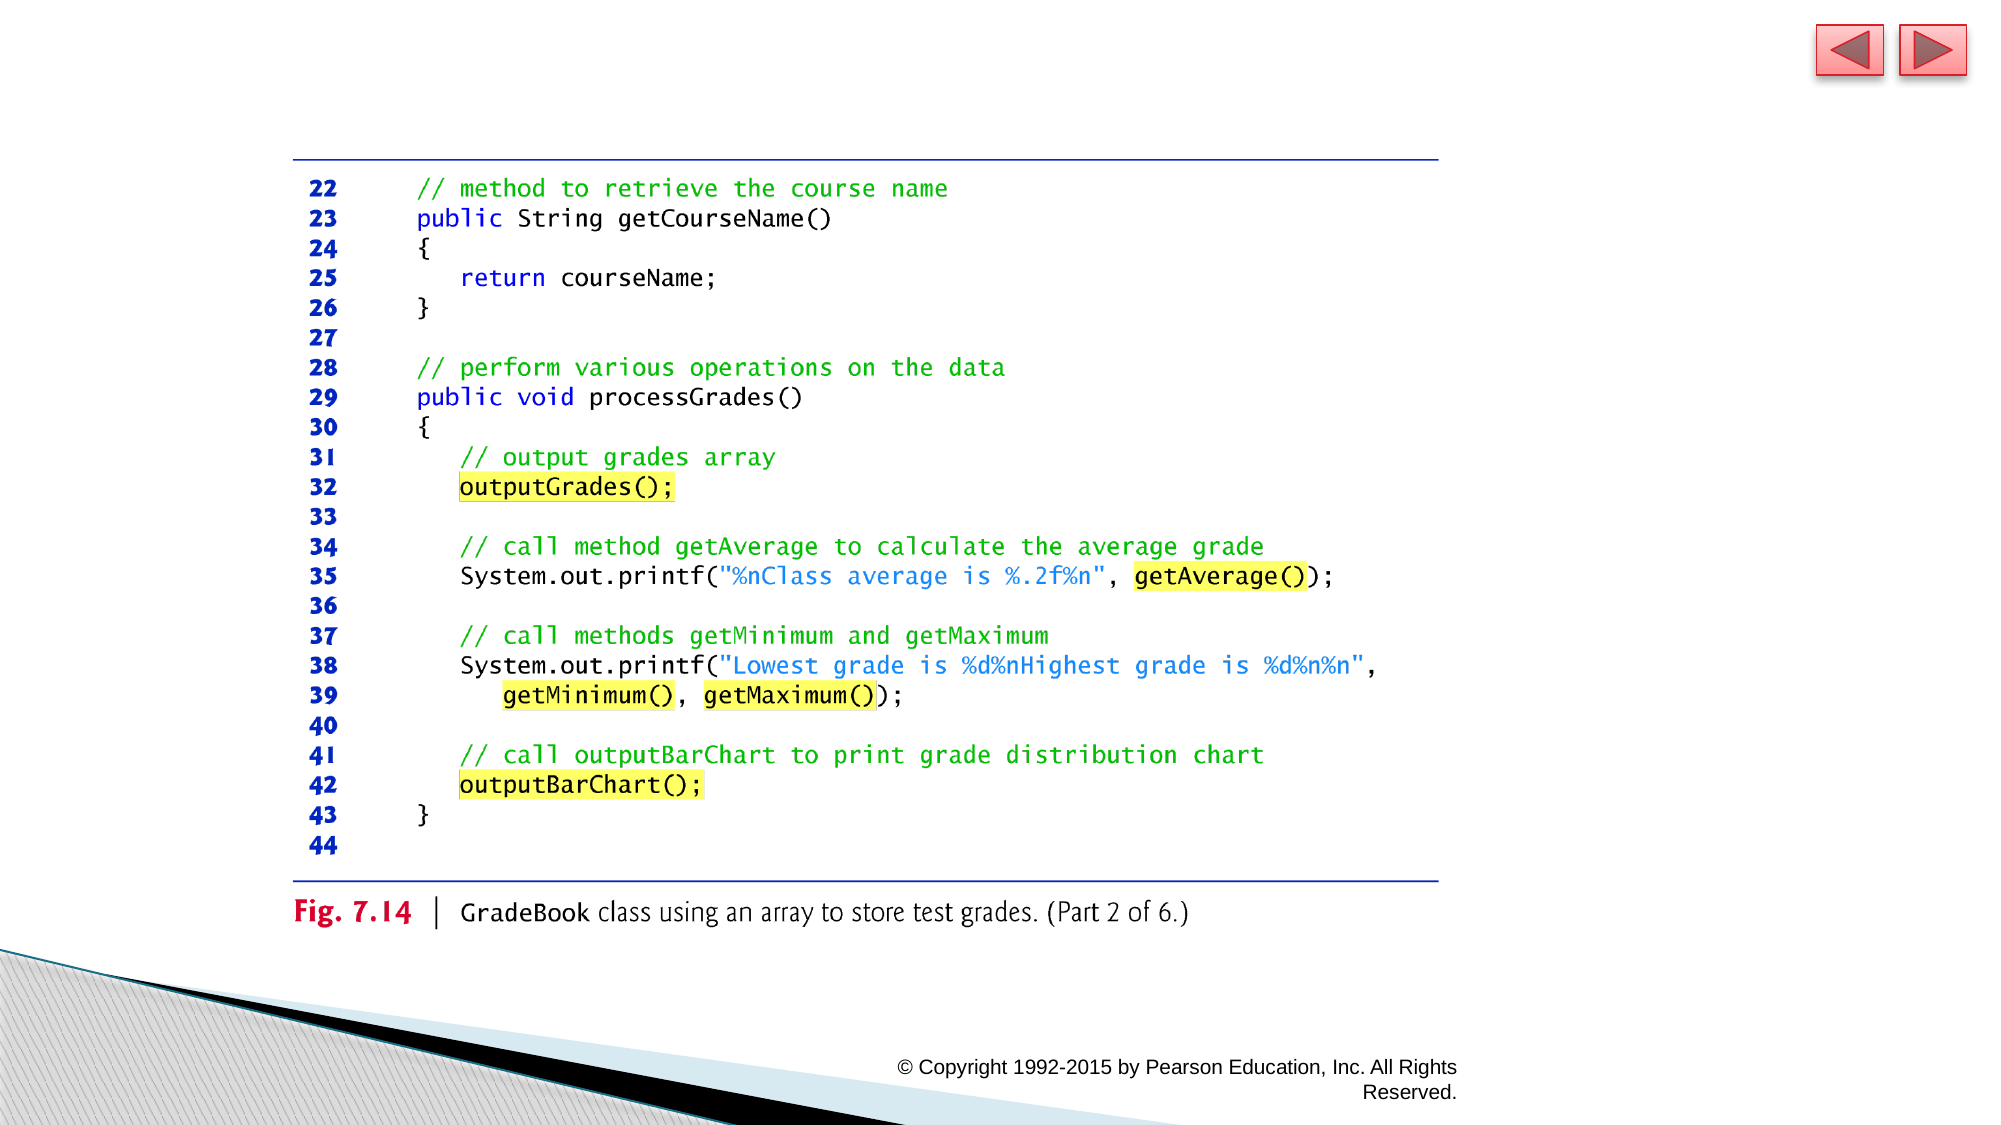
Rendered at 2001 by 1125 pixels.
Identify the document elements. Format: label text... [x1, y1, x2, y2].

footer © Copyright 1992-2015 by Pearson Education, Inc. All Rights Reserved. [866, 1051, 1473, 1112]
picture [249, 106, 1751, 1018]
